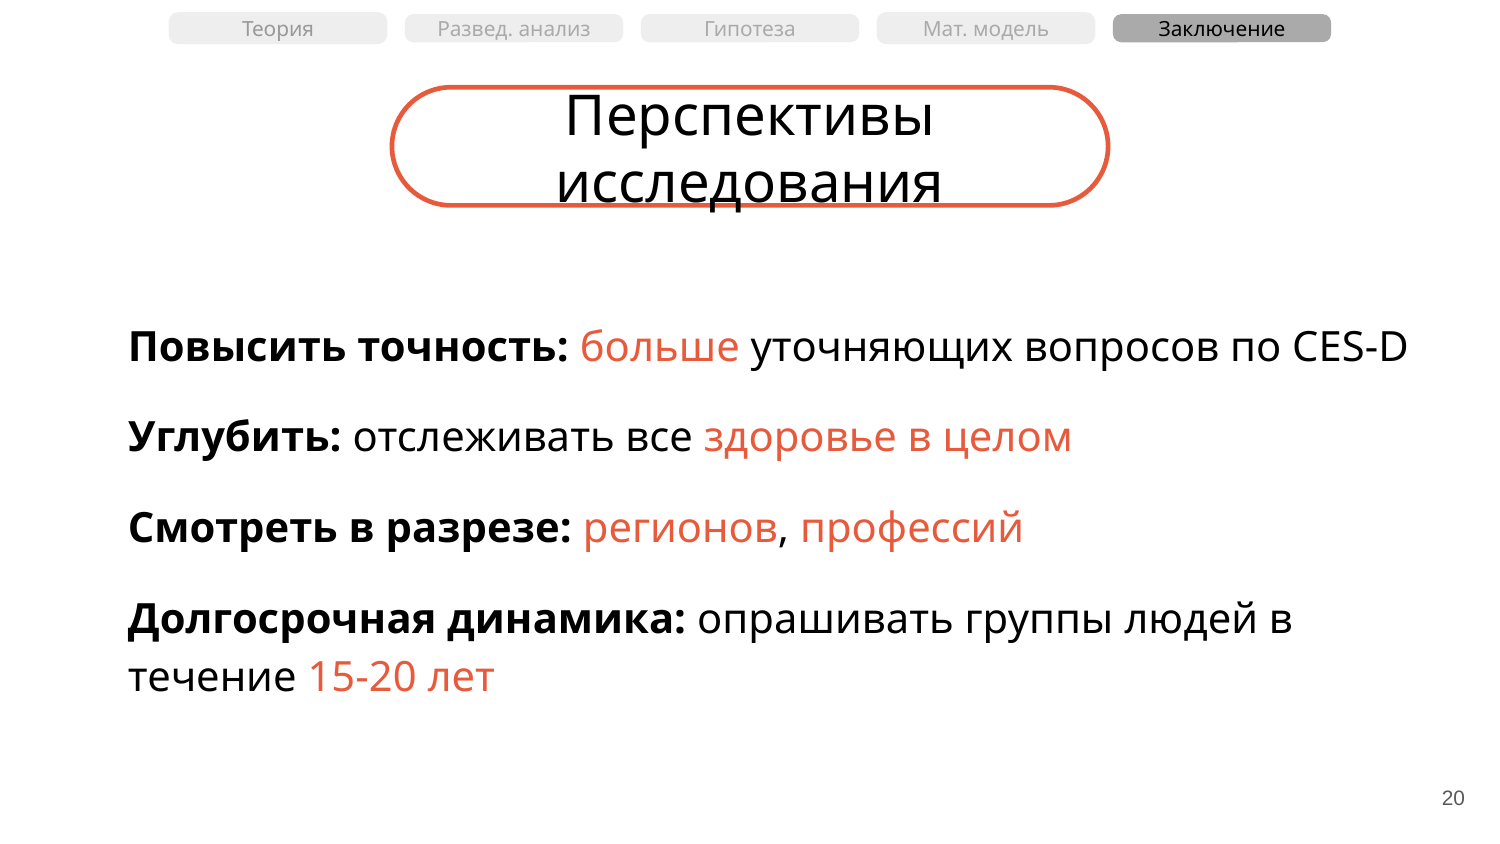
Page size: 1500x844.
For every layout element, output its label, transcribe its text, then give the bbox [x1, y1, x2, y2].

slide_number ‹#› [1389, 764, 1480, 830]
text_box Теория [168, 12, 388, 45]
text_box Гипотеза [640, 14, 860, 43]
text_box Мат. модель [876, 12, 1096, 45]
text_box Перспективы исследования [391, 87, 1109, 206]
list Повысить точность: больше уточняющих вопросов по CES-D Углубить: отслеживать все здоровье в целом Смотреть в разрезе: регионов, профессий Долгосрочная динамика: опрашивать группы людей в течение 15-20 лет [37, 296, 1436, 688]
text_box Развед. анализ [404, 14, 624, 43]
text_box Заключение [1112, 14, 1332, 43]
